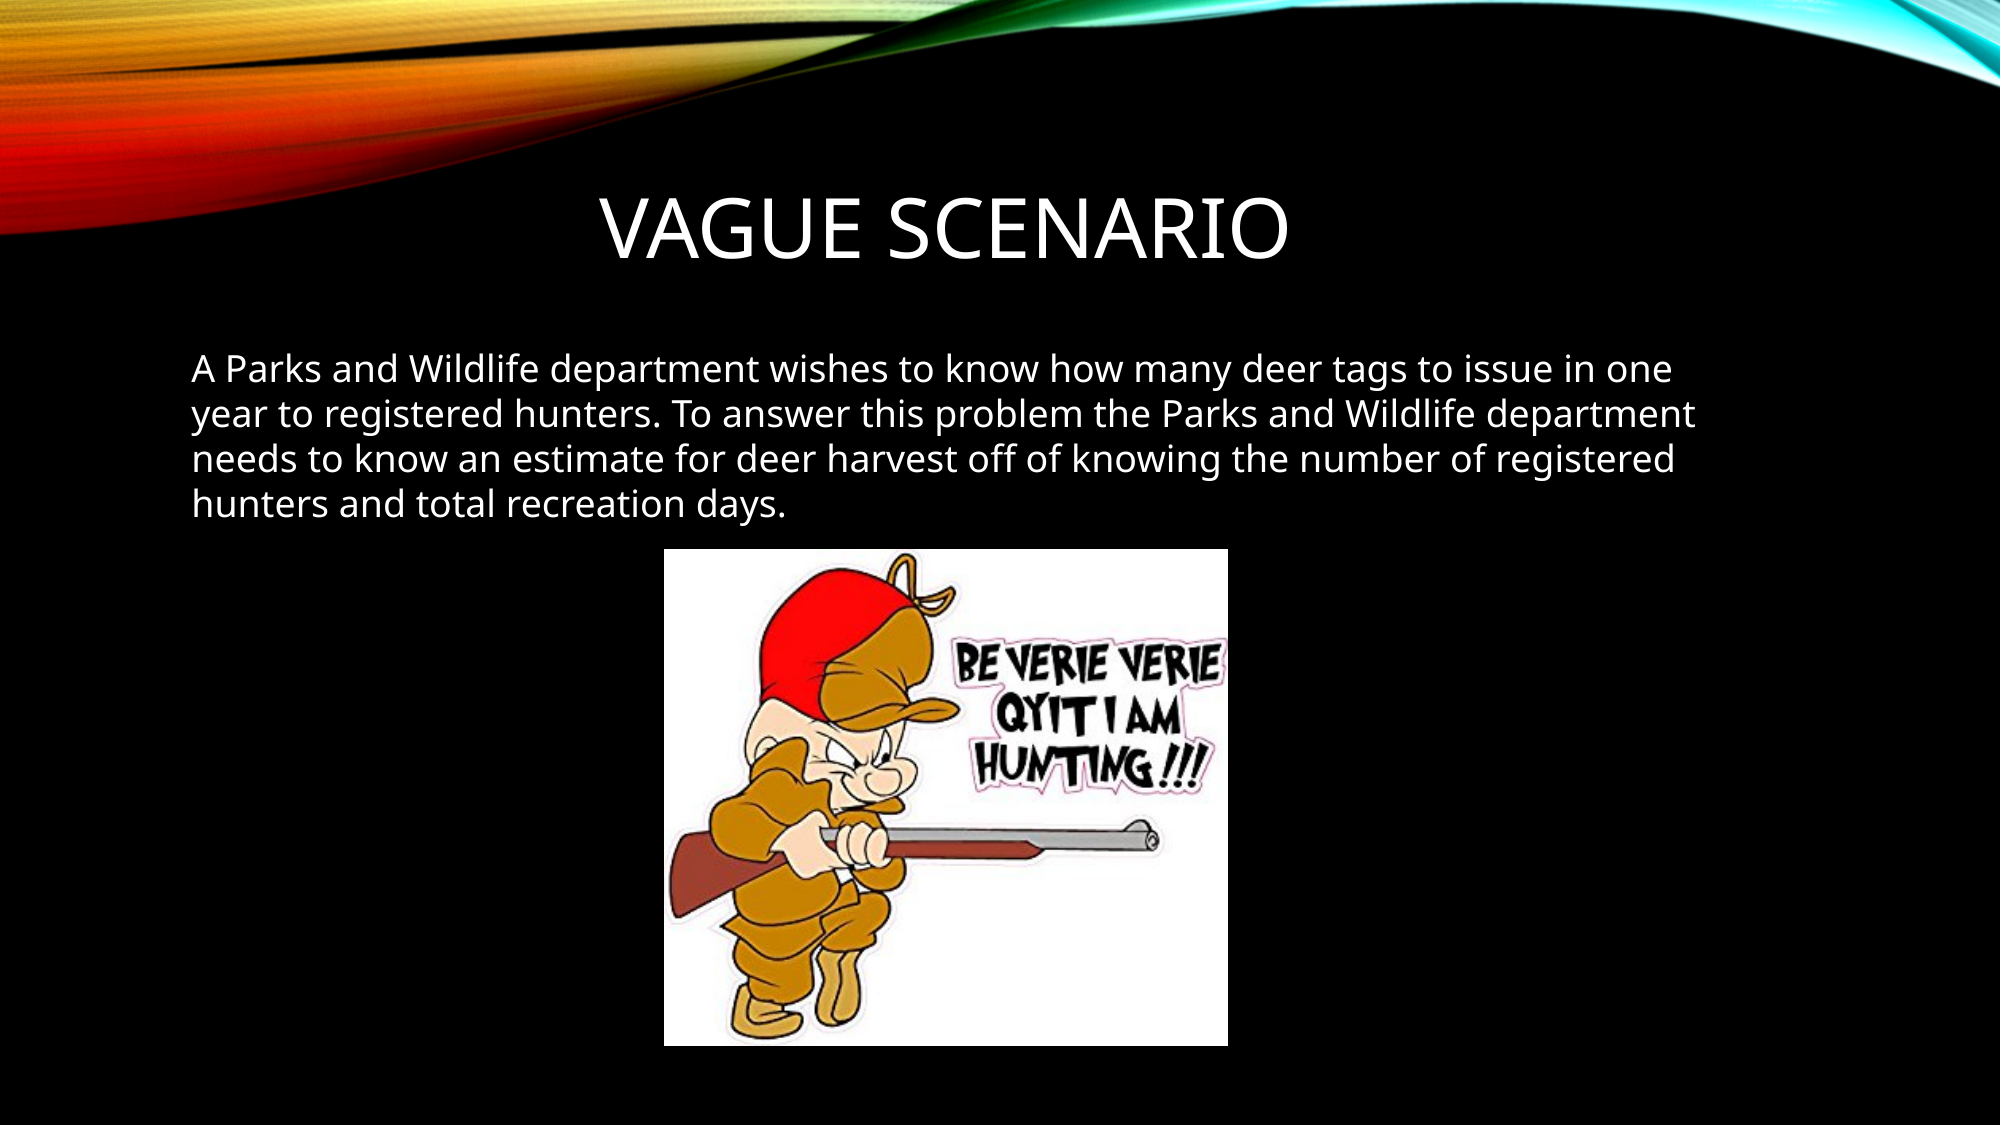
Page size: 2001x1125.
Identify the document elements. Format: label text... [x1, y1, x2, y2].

title Vague Scenario [240, 125, 1653, 337]
text_box A Parks and Wildlife department wishes to know how many deer tags to issue in one year to registered hunters. To answer this problem the Parks and Wildlife department needs to know an estimate for deer harvest off of knowing the number of registered hunters and total recreation days. [176, 337, 1717, 533]
picture [0, 0, 2000, 237]
picture [664, 549, 1228, 1046]
